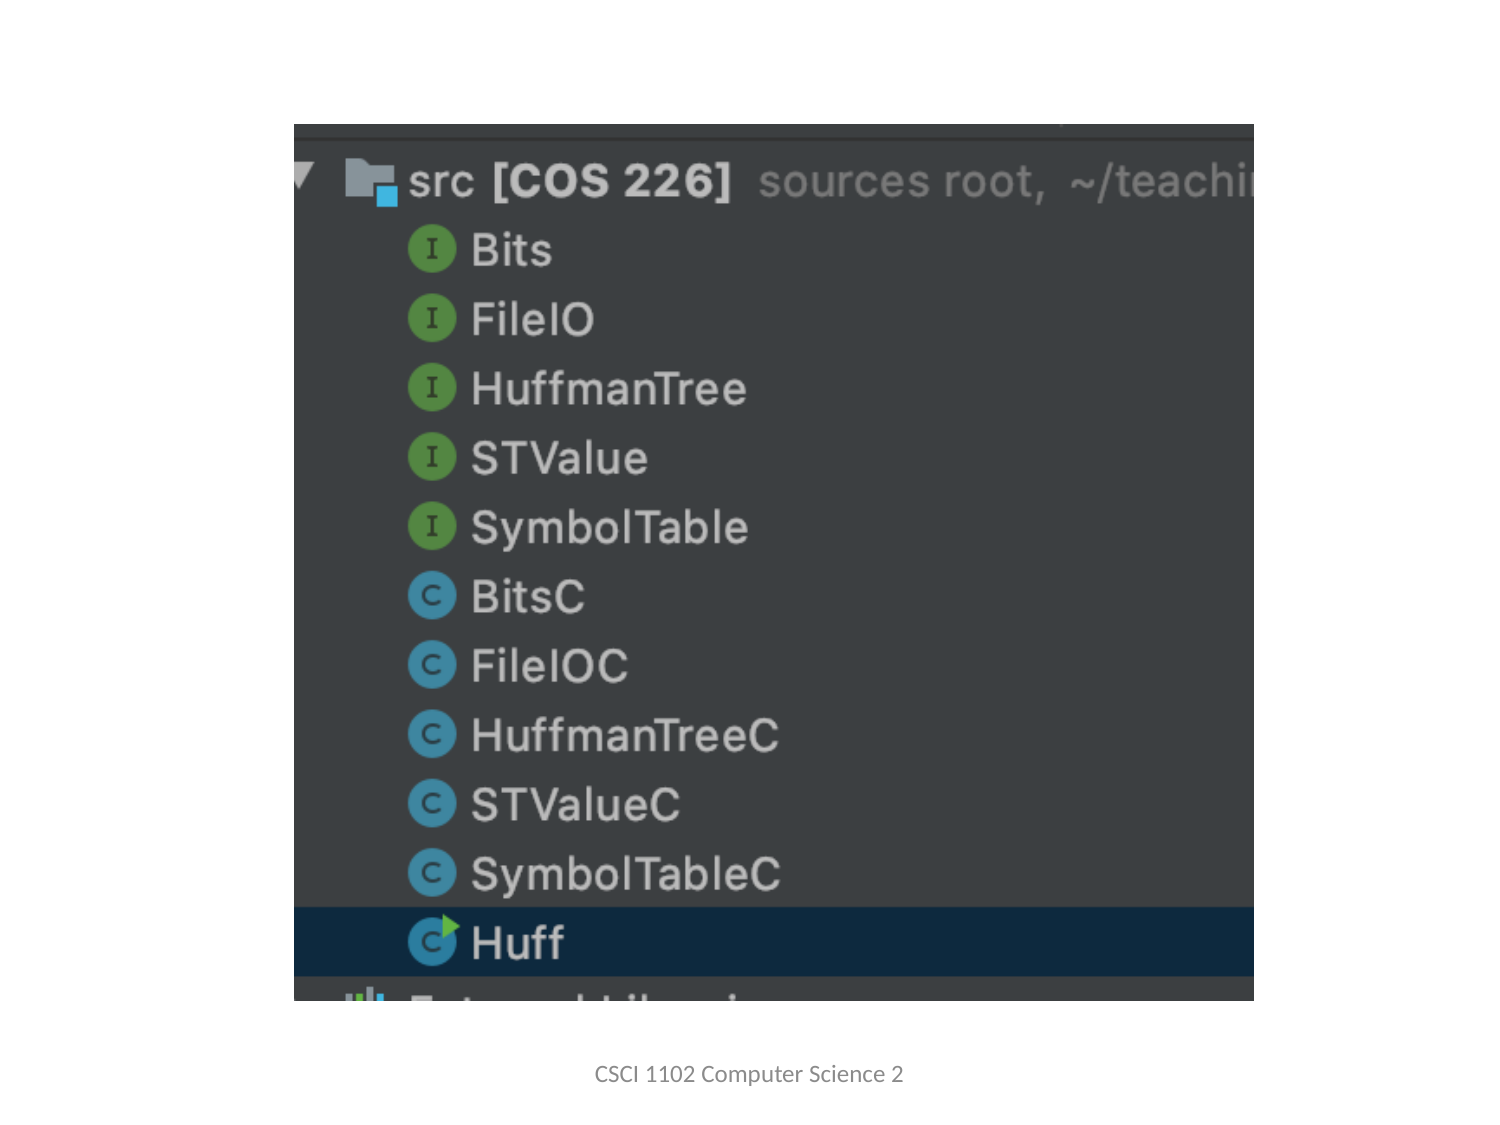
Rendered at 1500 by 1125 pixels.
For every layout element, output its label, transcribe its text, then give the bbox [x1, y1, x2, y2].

picture [293, 124, 1254, 1001]
footer CSCI 1102 Computer Science 2 [512, 1042, 988, 1103]
